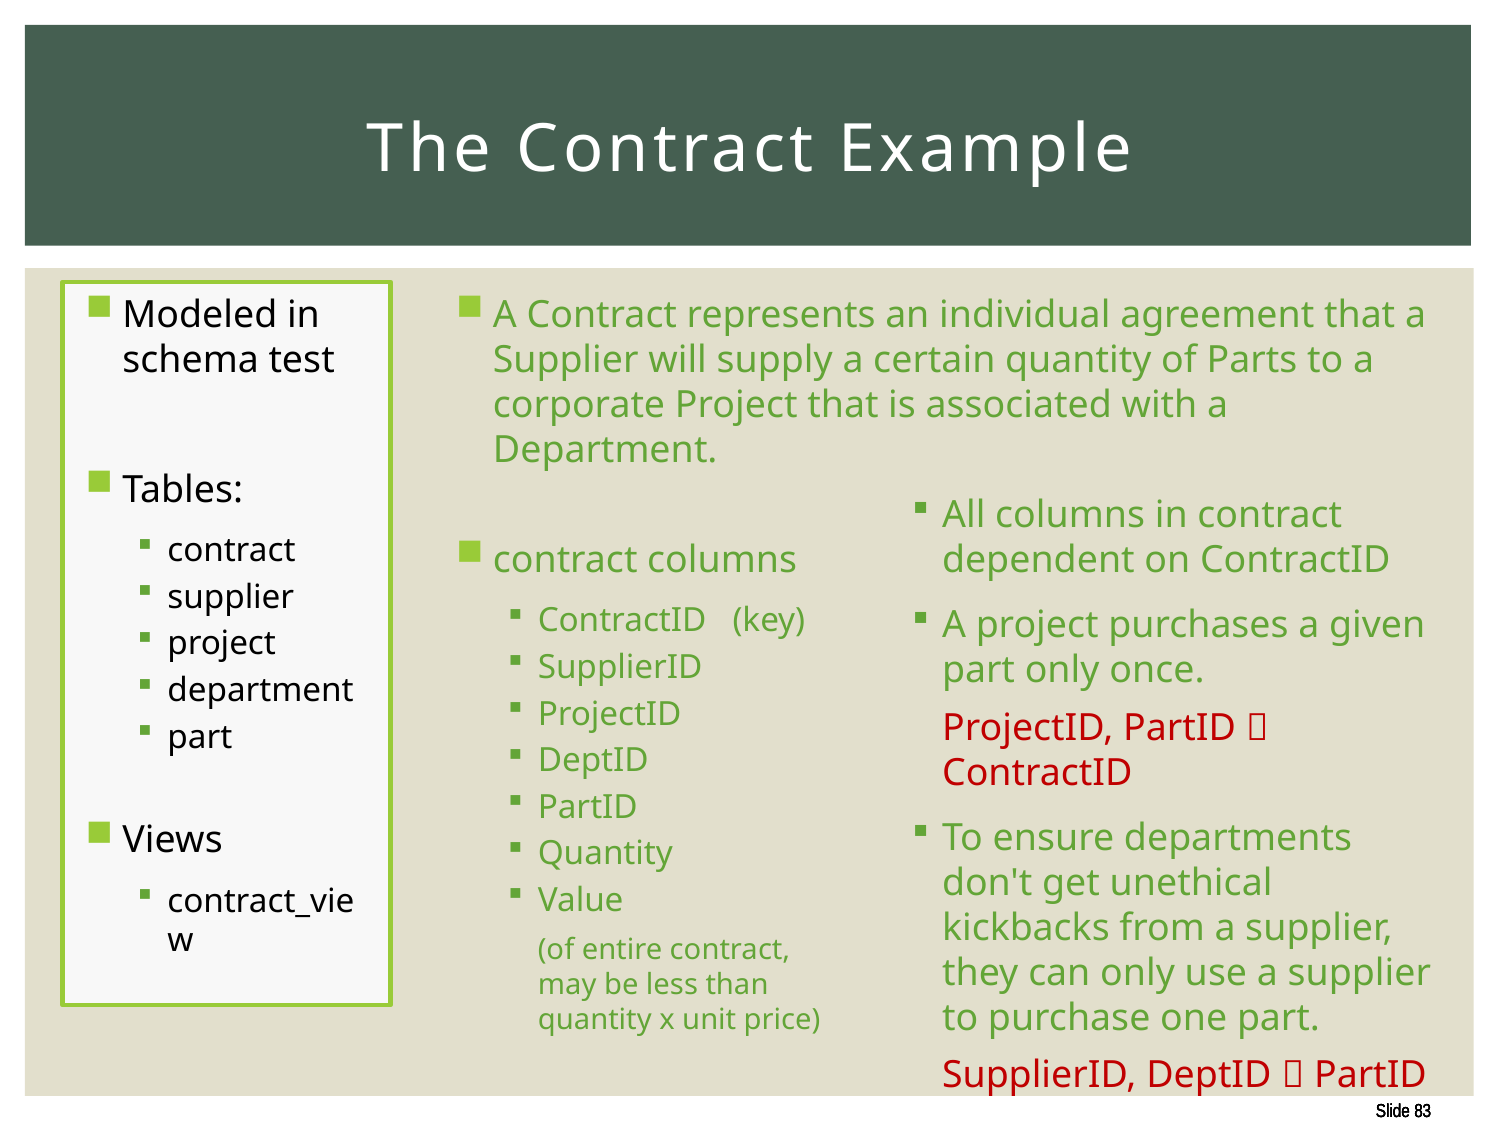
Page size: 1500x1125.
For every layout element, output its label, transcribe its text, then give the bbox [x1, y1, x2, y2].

title The Contract Example [62, 58, 1438, 232]
text_box All columns in contract dependent on ContractID A project purchases a given part only once. ProjectID, PartID  ContractID To ensure departments don't get unethical kickbacks from a supplier, they can only use a supplier to purchase one part. SupplierID, DeptID  PartID [837, 482, 1455, 1125]
text_box A Contract represents an individual agreement that a Supplier will supply a certain quantity of Parts to a corporate Project that is associated with a Department. contract columns ContractID (key) SupplierID ProjectID DeptID PartID Quantity Value (of entire contract, may be less than quantity x unit price) [432, 281, 1460, 1125]
list Modeled in schema test Tables: contract supplier project department part Views contract_view [62, 281, 391, 1005]
